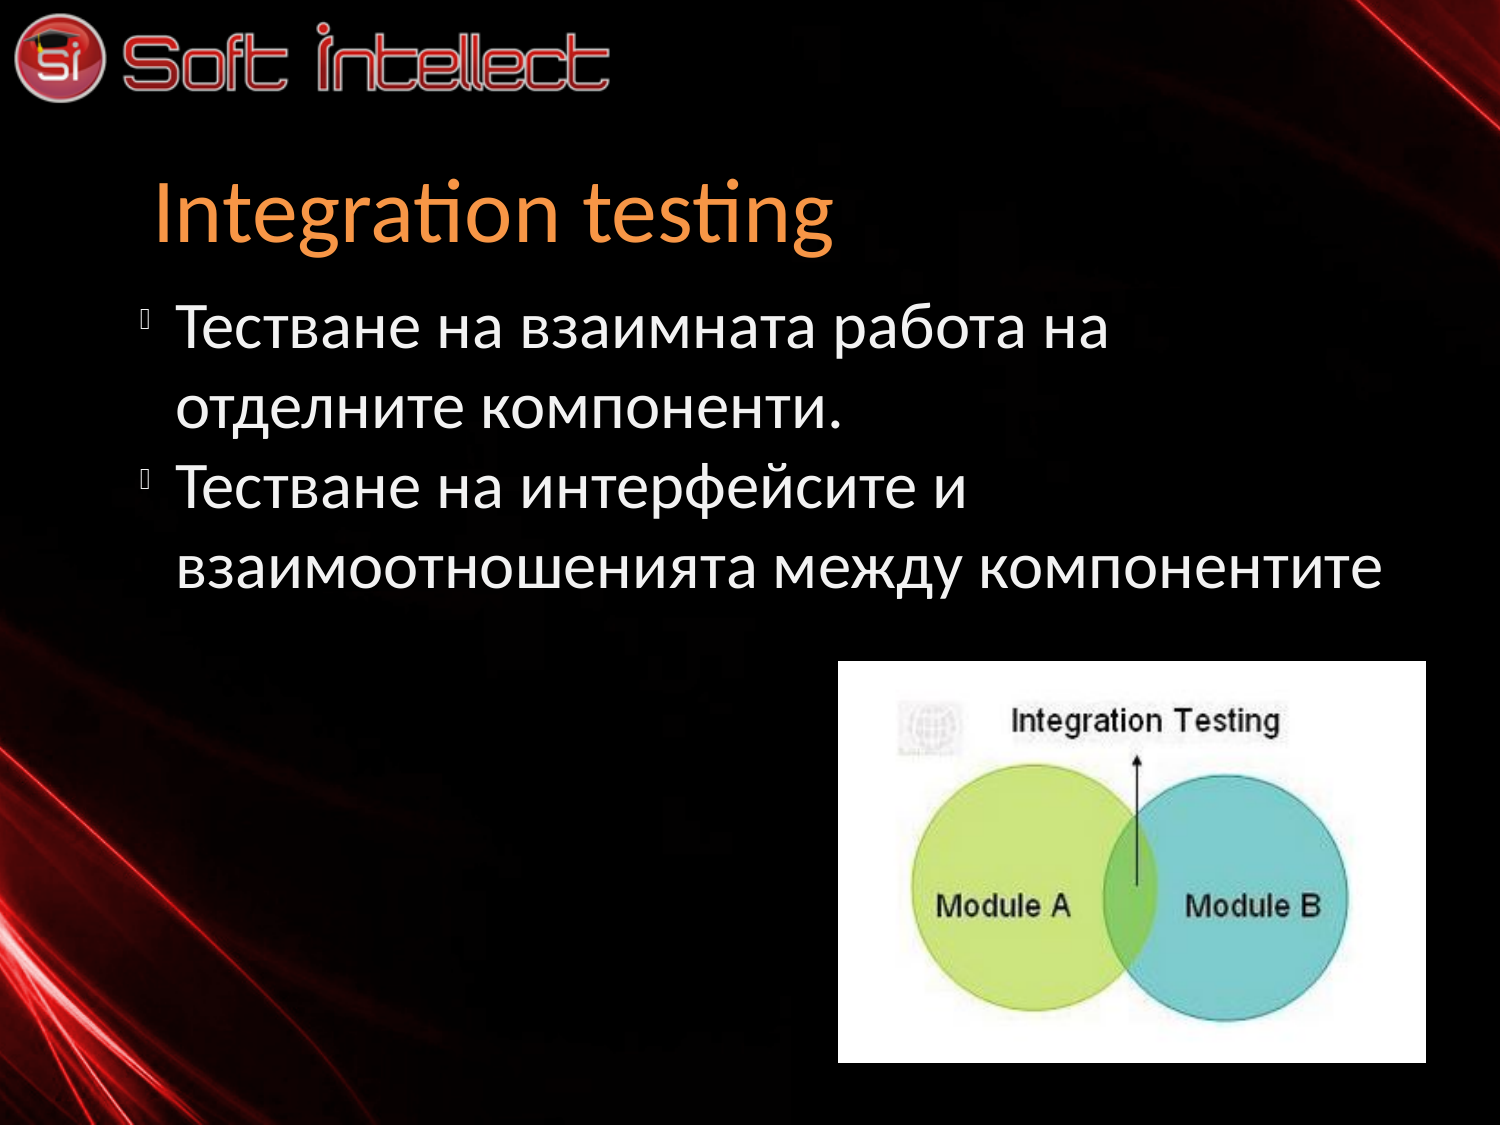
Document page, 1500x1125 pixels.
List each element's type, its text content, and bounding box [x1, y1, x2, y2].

picture [0, 0, 1500, 1125]
text_box Тестване на взаимната работа на отделните компоненти. Тестване на интерфейсите и взаимоотношенията между компонентите [124, 274, 1413, 1017]
text_box Integration testing [137, 112, 1488, 300]
